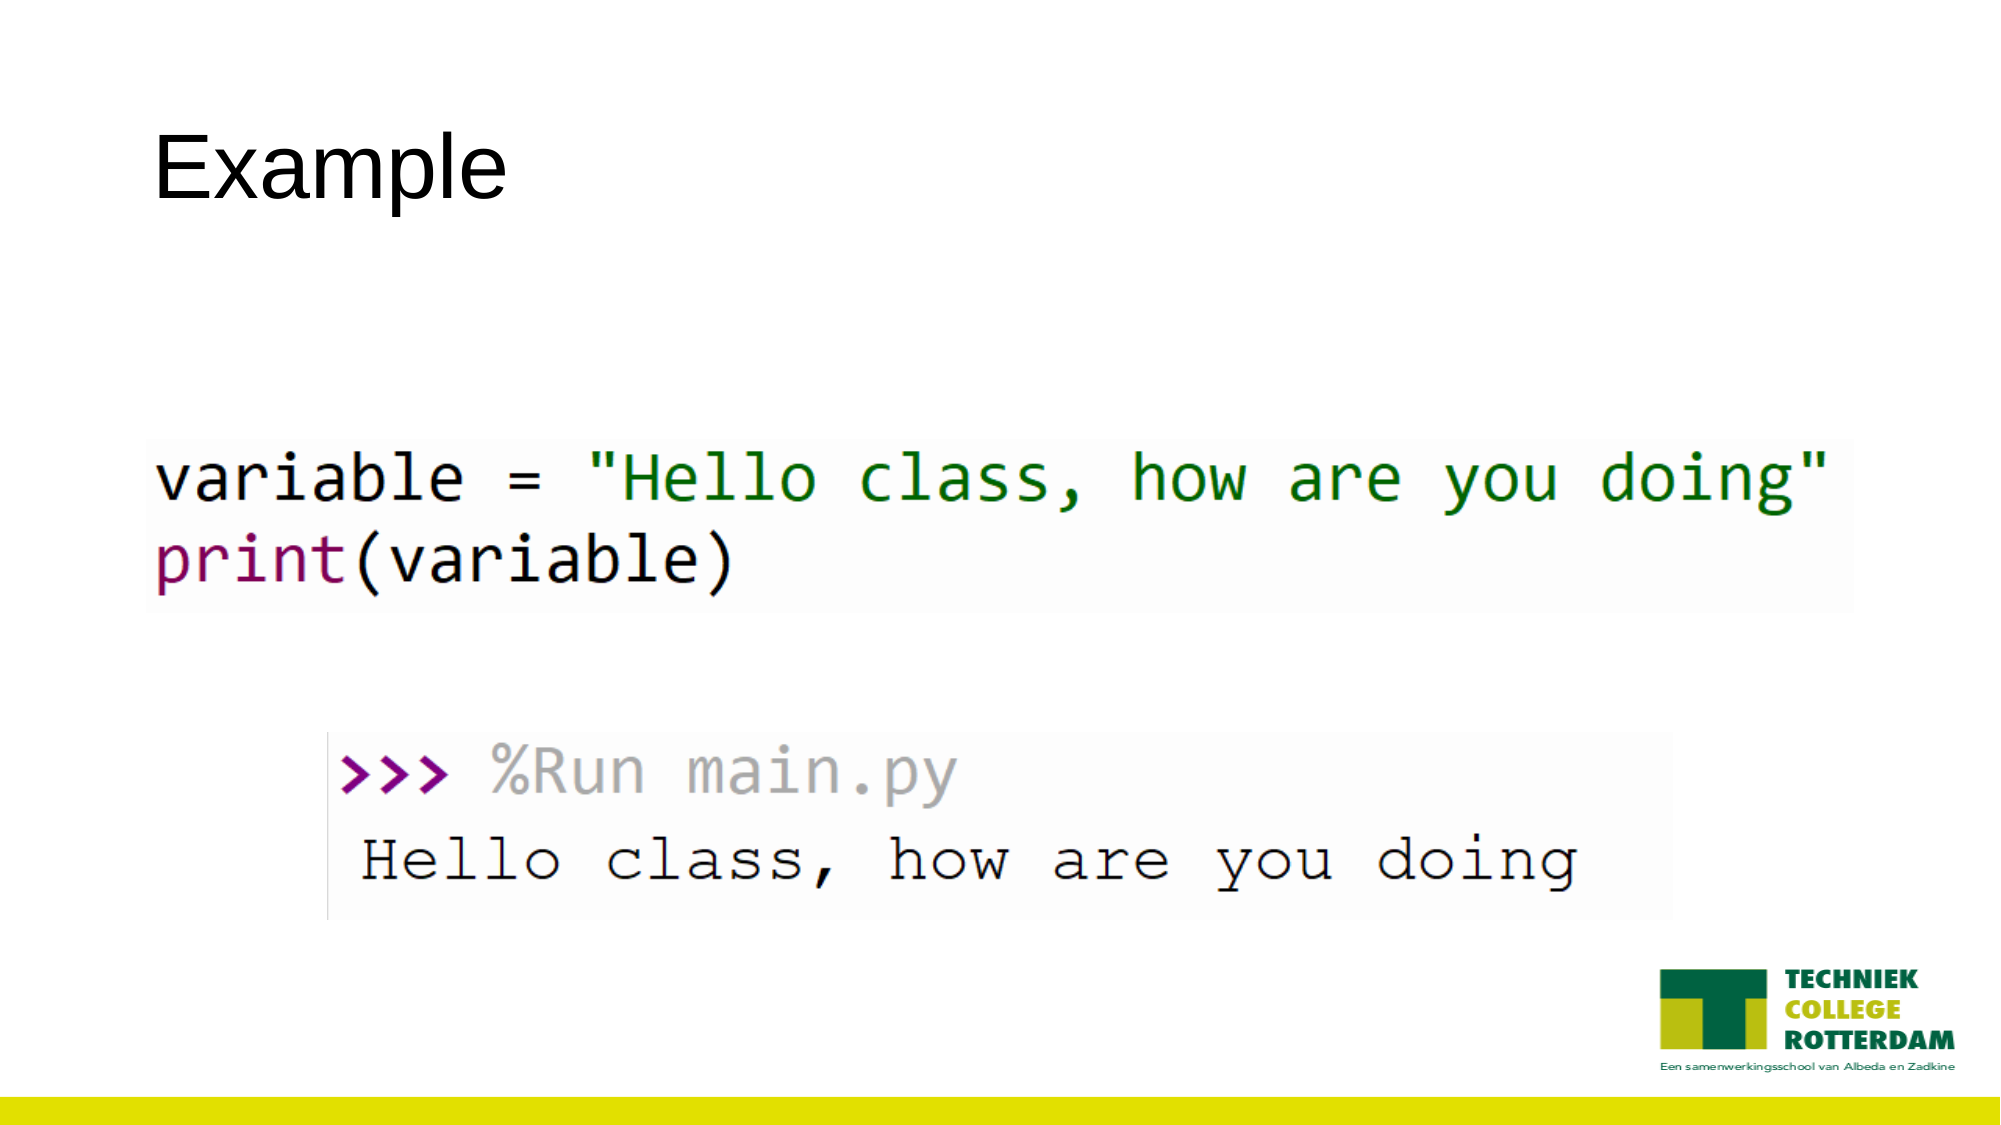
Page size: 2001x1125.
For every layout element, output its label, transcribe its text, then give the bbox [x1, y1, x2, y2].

picture [146, 439, 1854, 613]
picture [0, 732, 2000, 1125]
text_box Example [137, 59, 1863, 278]
